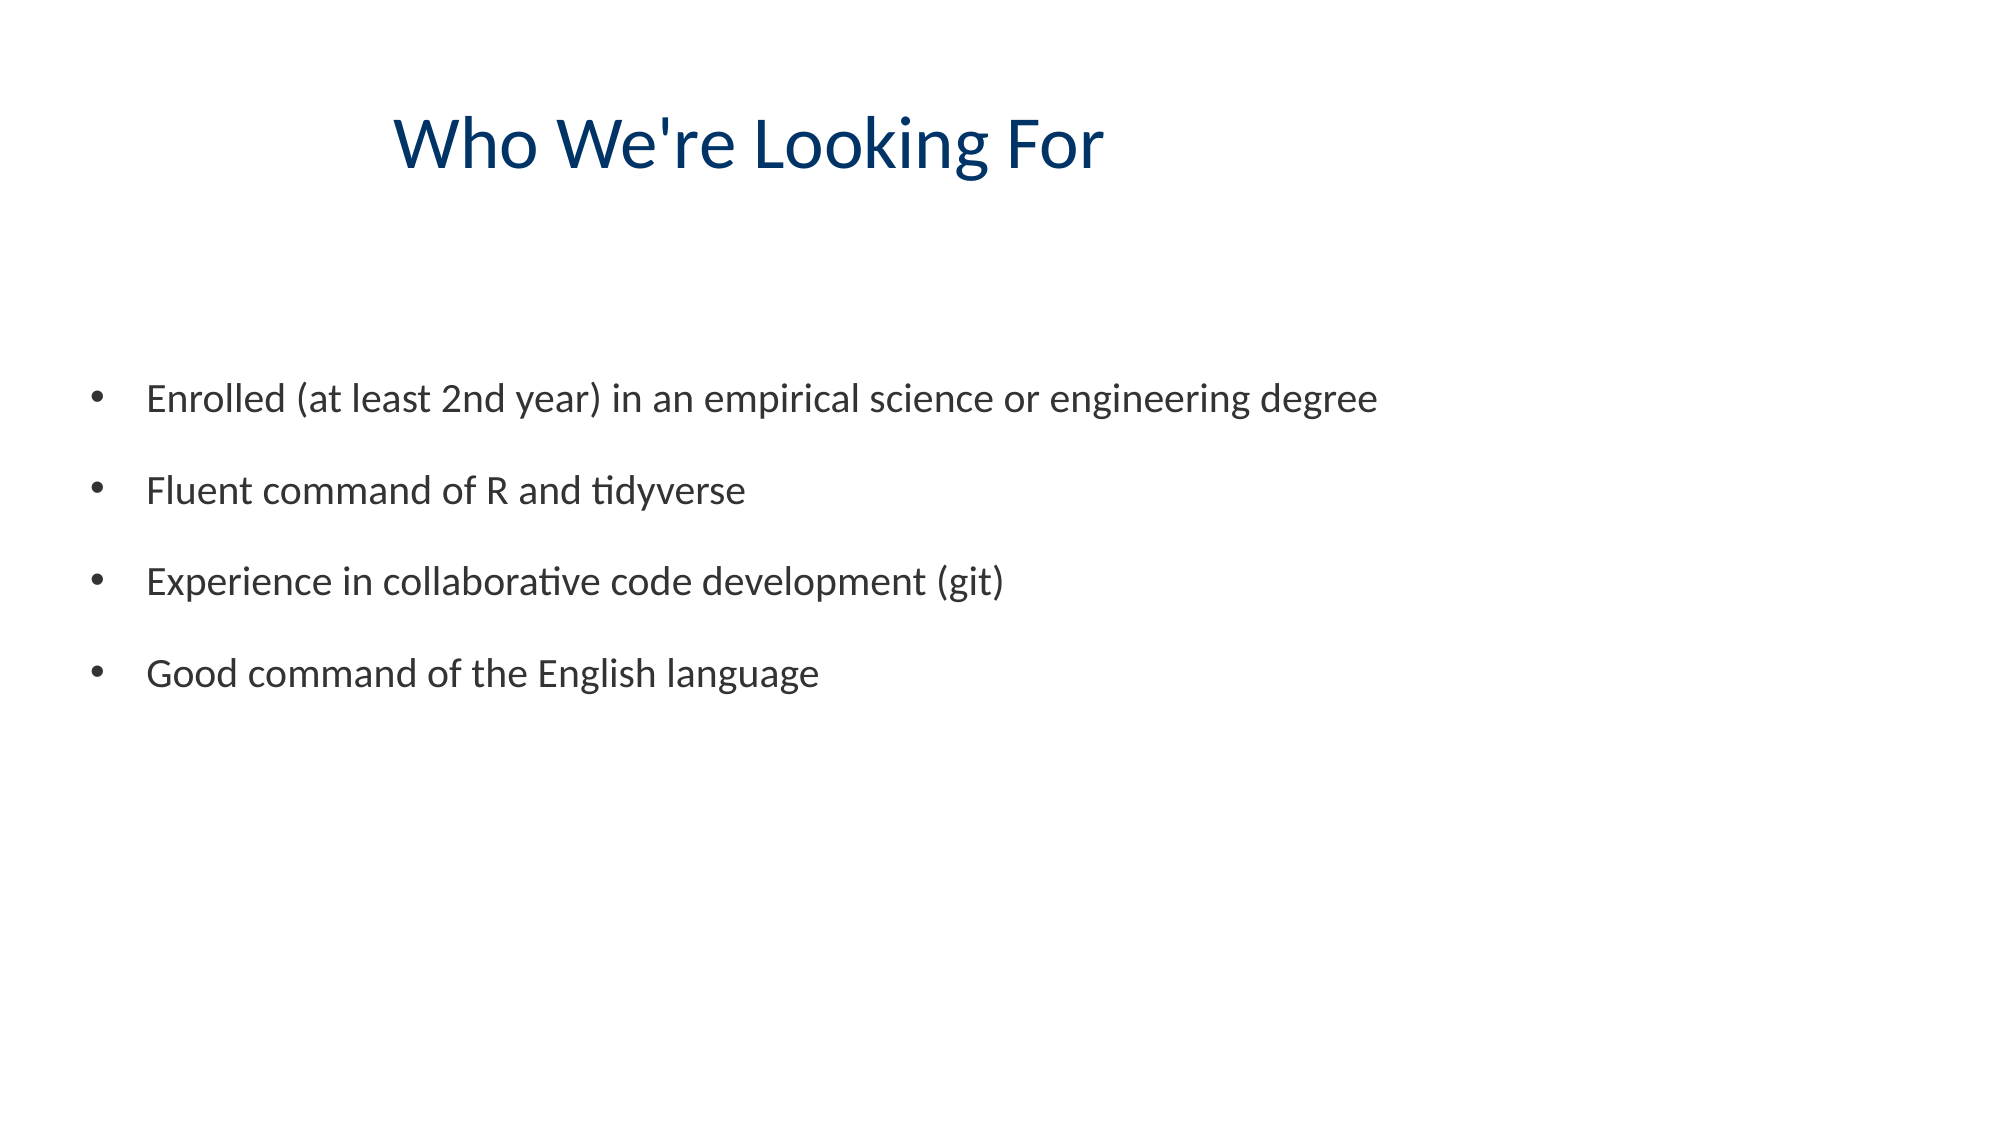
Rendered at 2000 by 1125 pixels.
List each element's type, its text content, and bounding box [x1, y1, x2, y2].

title Who We're Looking For [75, 45, 1425, 233]
list Enrolled (at least 2nd year) in an empirical science or engineering degree Fluent command of R and tidyverse Experience in collaborative code development (git) Good command of the English language [75, 262, 1425, 1005]
